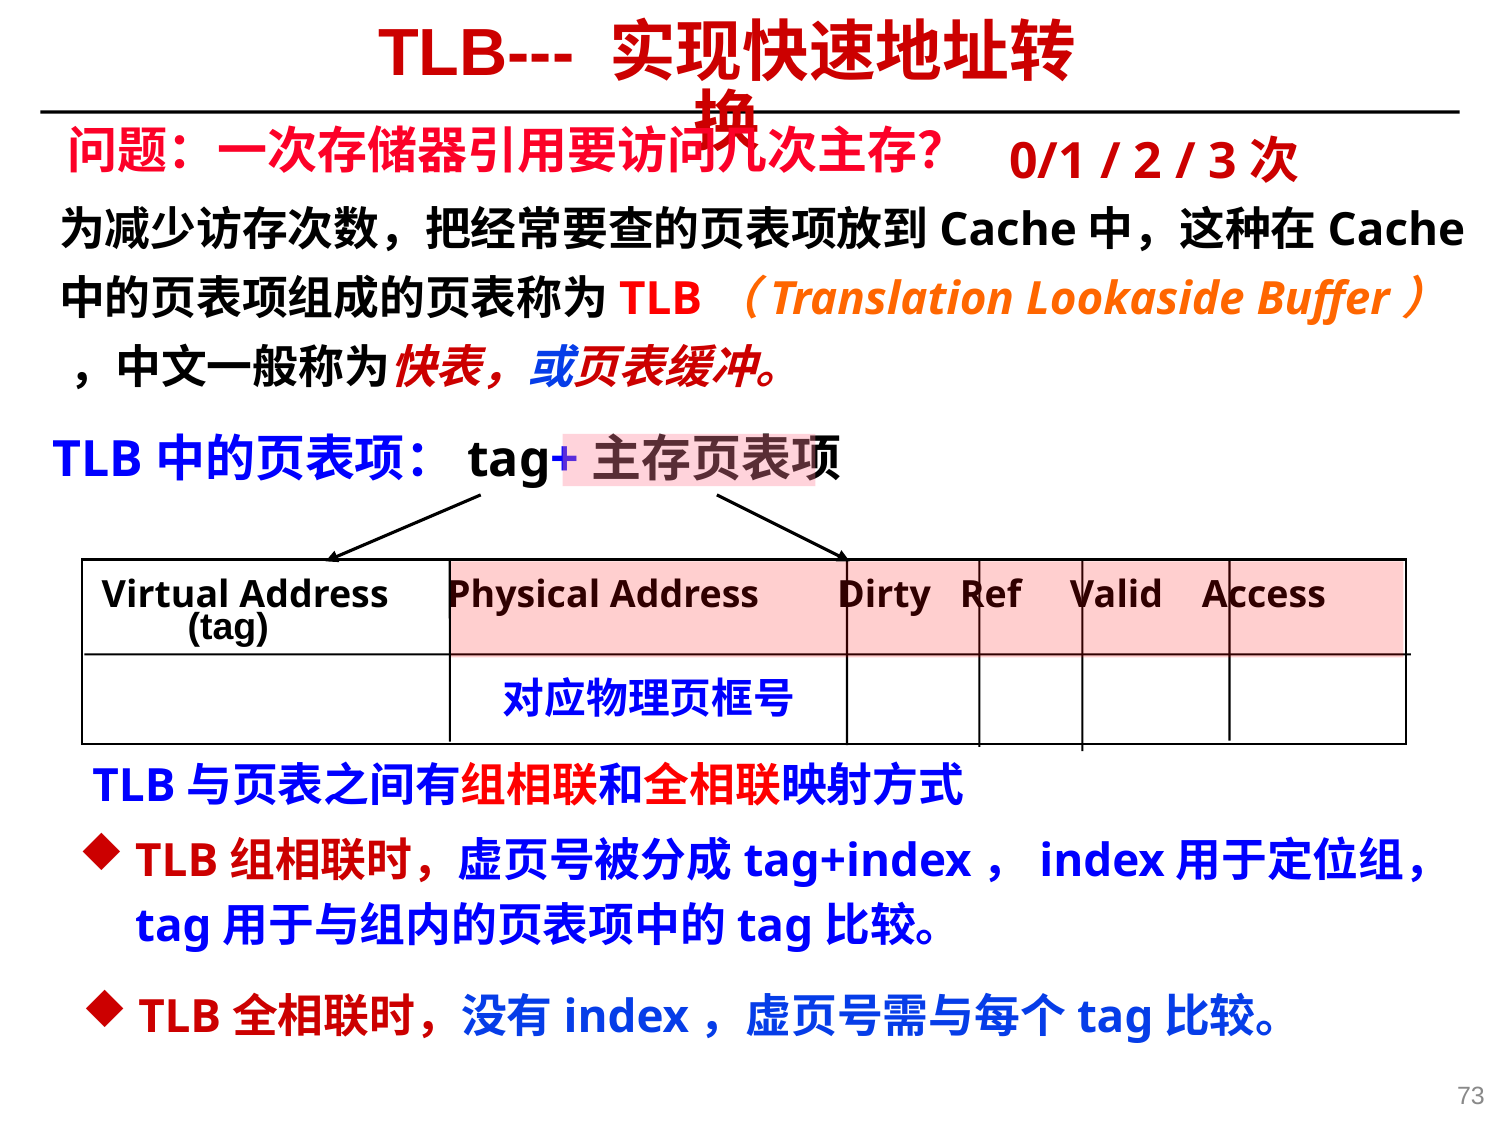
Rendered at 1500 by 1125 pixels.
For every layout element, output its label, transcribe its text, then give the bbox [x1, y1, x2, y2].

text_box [81, 558, 1411, 752]
text_box TLB组相联时，虚页号被分成tag+index，index用于定位组，tag用于与组内的页表项中的tag比较。 [78, 819, 1445, 952]
text_box 问题：一次存储器引用要访问几次主存？ [52, 111, 1013, 187]
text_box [325, 494, 450, 562]
slide_number 73 [1162, 1065, 1500, 1125]
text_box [450, 494, 1404, 658]
text_box [562, 433, 816, 487]
text_box TLB与页表之间有组相联和全相联映射方式 [77, 748, 1356, 819]
text_box [0, 291, 158, 337]
text_box TLB中的页表项：tag+主存页表项 [52, 426, 1389, 487]
text_box 0/1 / 2 / 3次 [996, 128, 1445, 189]
title TLB--- 实现快速地址转换 [338, 16, 1117, 95]
text_box 为减少访存次数，把经常要查的页表项放到Cache中，这种在Cache中的页表项组成的页表称为TLB（Translation Lookaside Buffer） ，中文一般称为快表，或页表缓冲。 [48, 181, 1500, 397]
text_box TLB全相联时，没有index，虚页号需与每个tag比较。 [82, 975, 1448, 1042]
